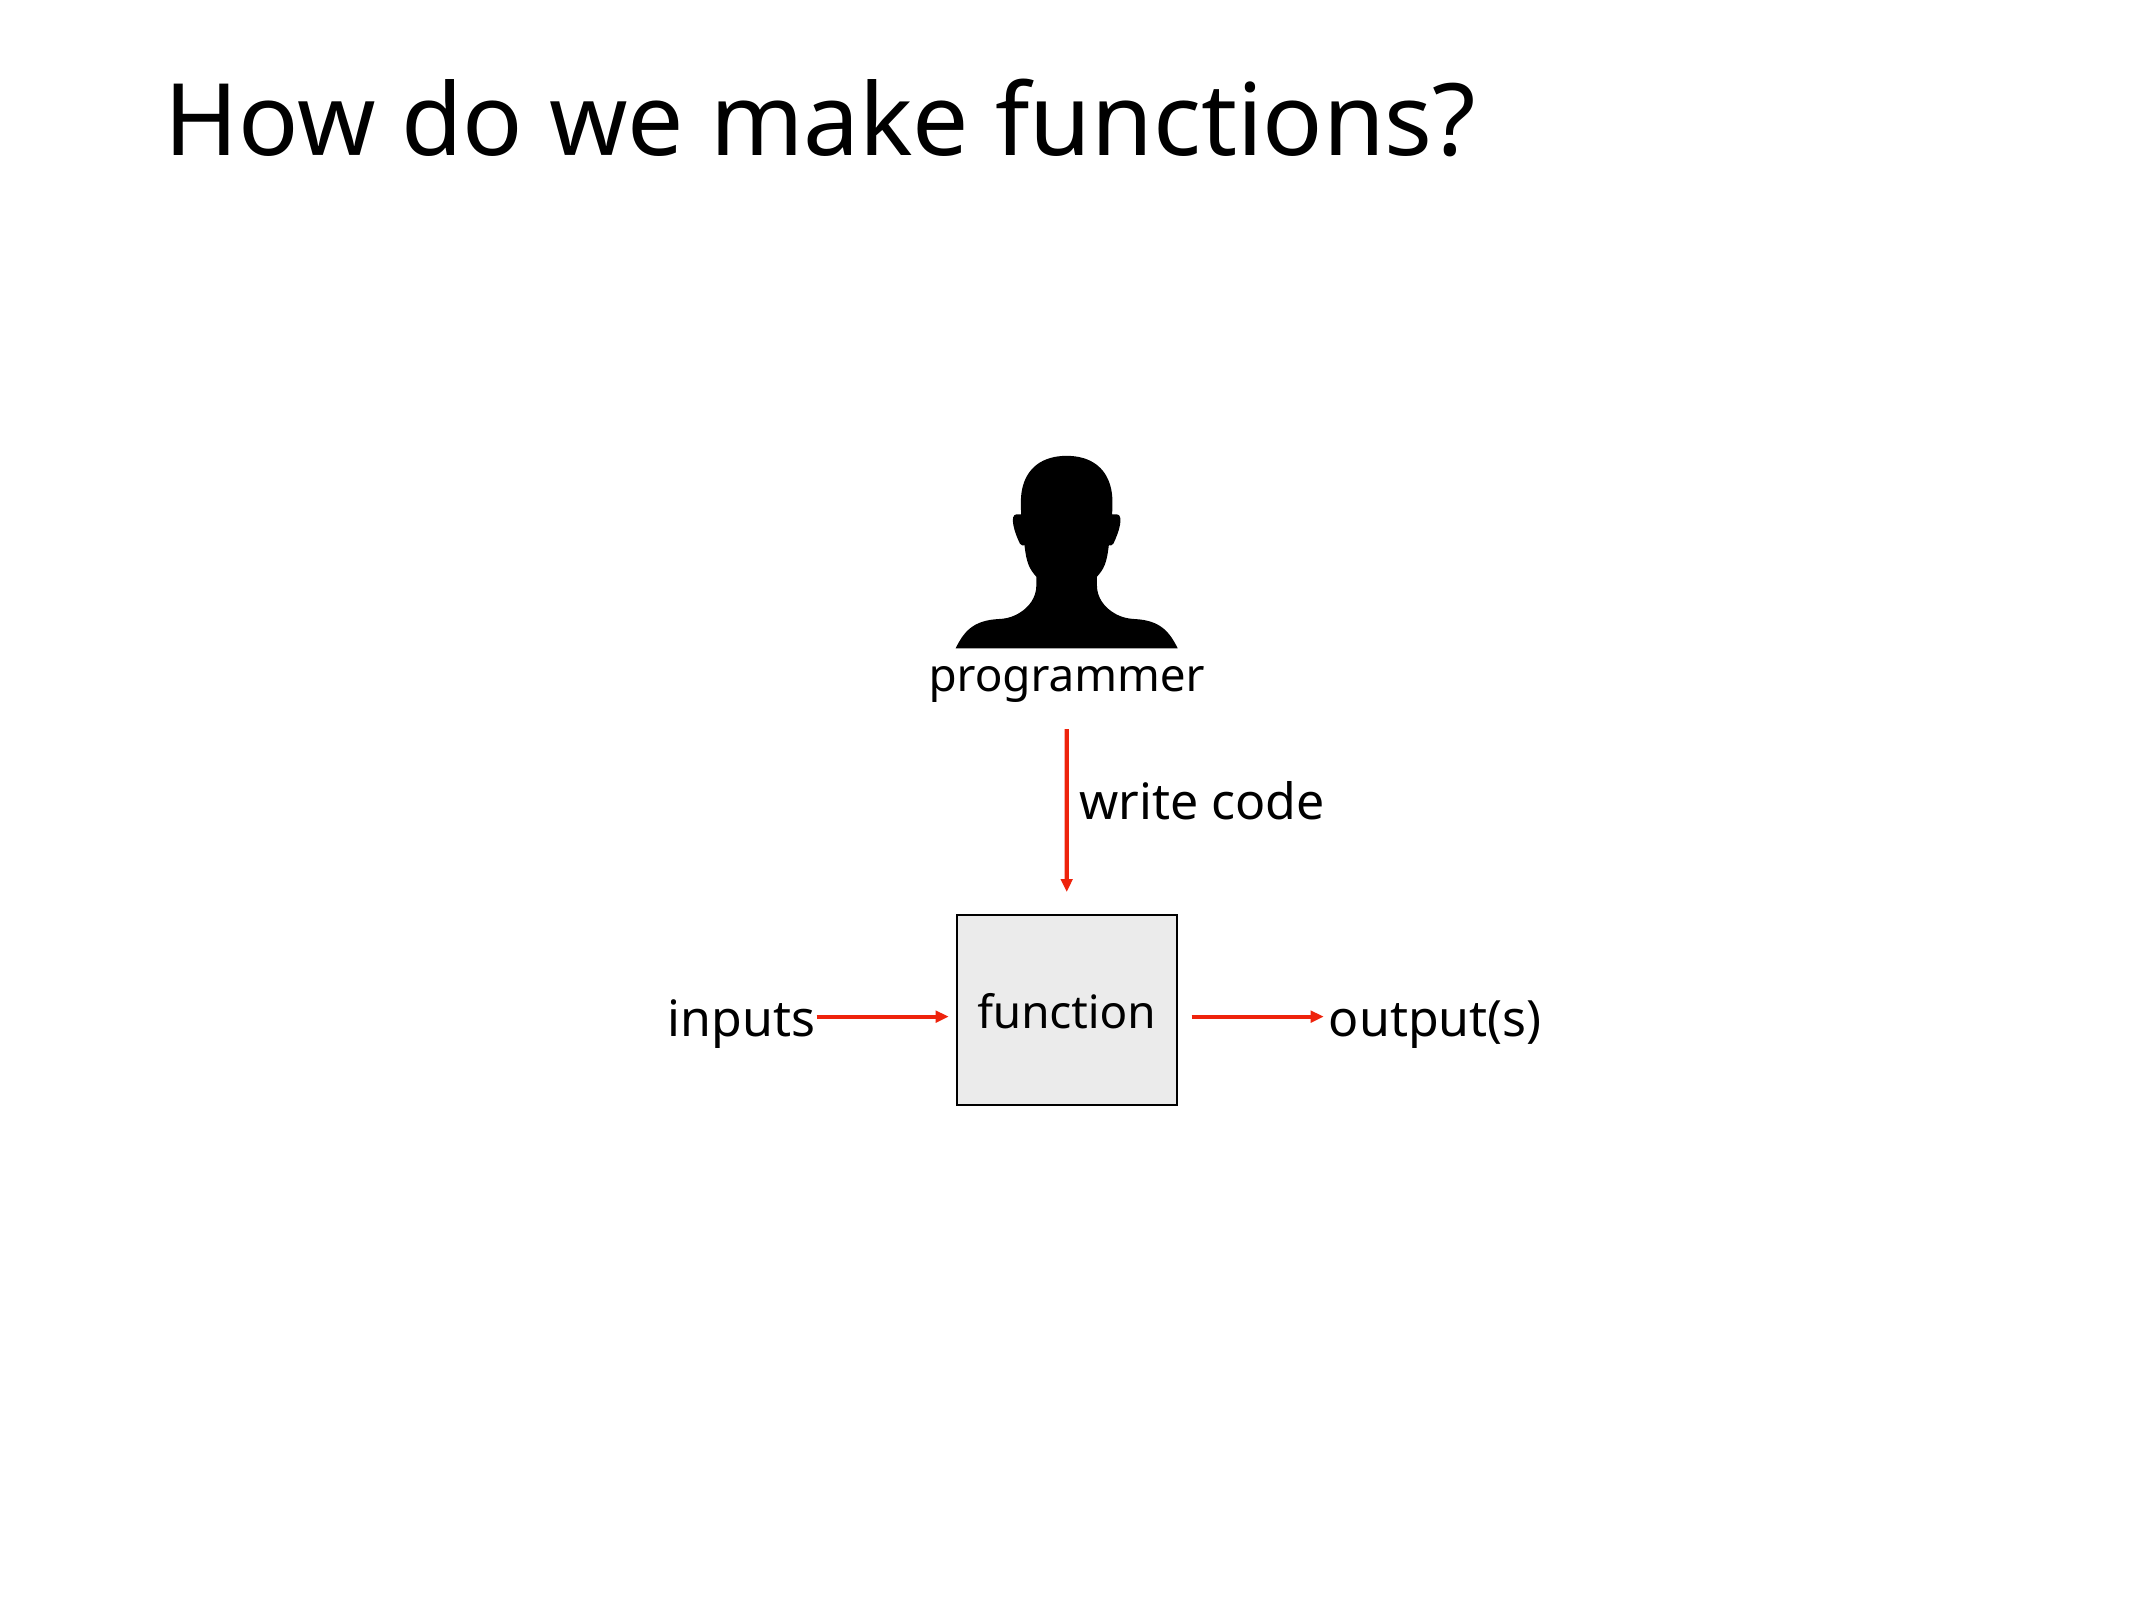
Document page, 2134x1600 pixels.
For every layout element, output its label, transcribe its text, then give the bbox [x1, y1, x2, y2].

text_box [1060, 729, 1073, 892]
text_box write code [1071, 761, 1334, 839]
title How do we make functions? [155, 41, 2057, 191]
text_box [962, 455, 1172, 637]
text_box [816, 1010, 949, 1023]
text_box programmer [920, 637, 1214, 709]
text_box function [956, 914, 1177, 1105]
text_box output(s) [1320, 977, 1551, 1055]
text_box inputs [659, 977, 824, 1055]
text_box [1191, 1010, 1324, 1023]
